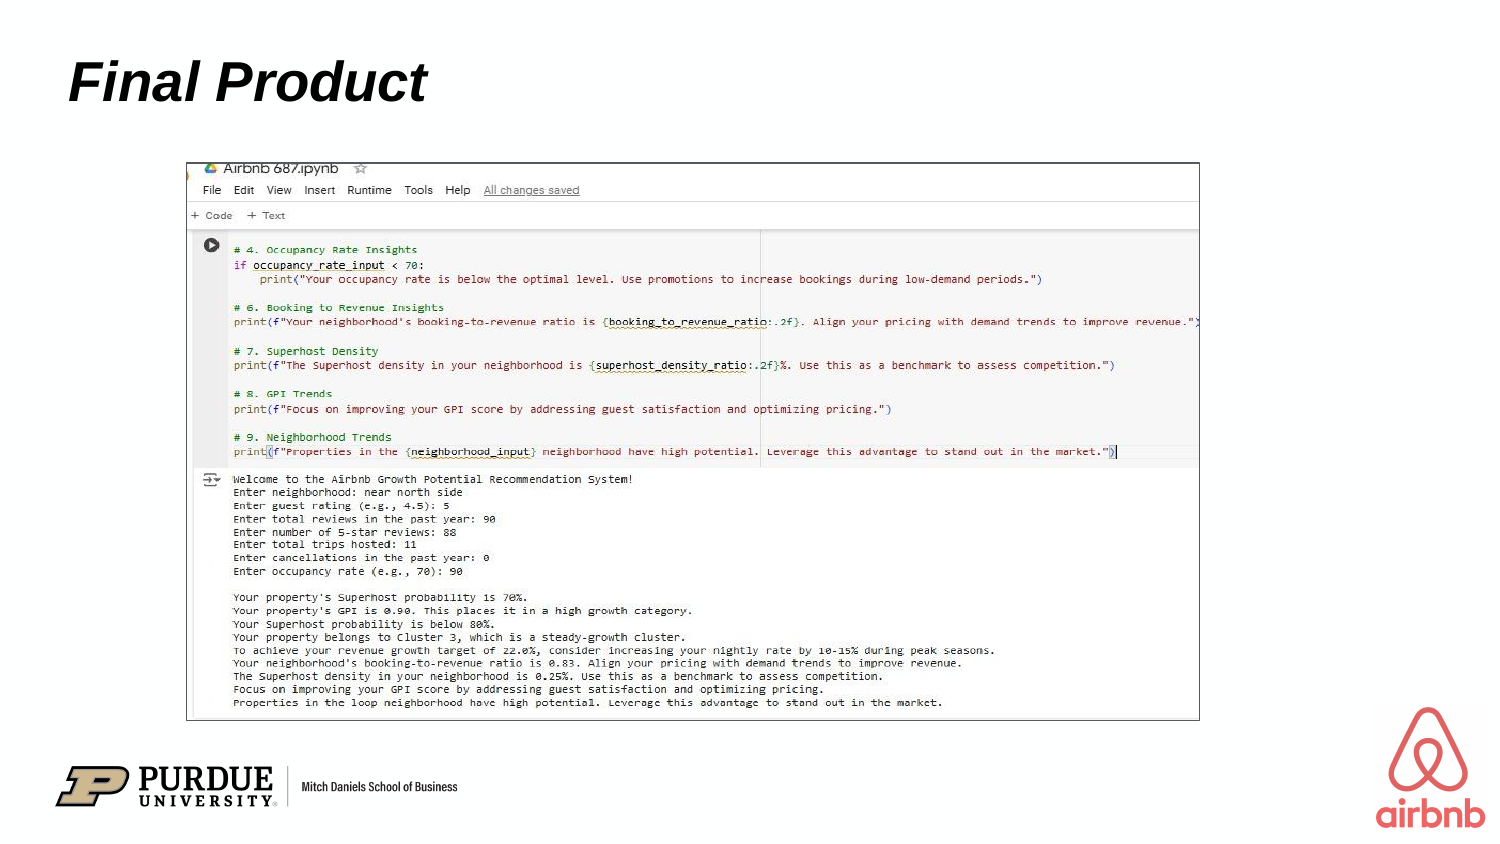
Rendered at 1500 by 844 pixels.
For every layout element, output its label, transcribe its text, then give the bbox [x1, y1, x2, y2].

picture [186, 163, 1199, 721]
title Final Product [57, 47, 1444, 120]
picture [1372, 702, 1488, 832]
picture [55, 764, 468, 809]
